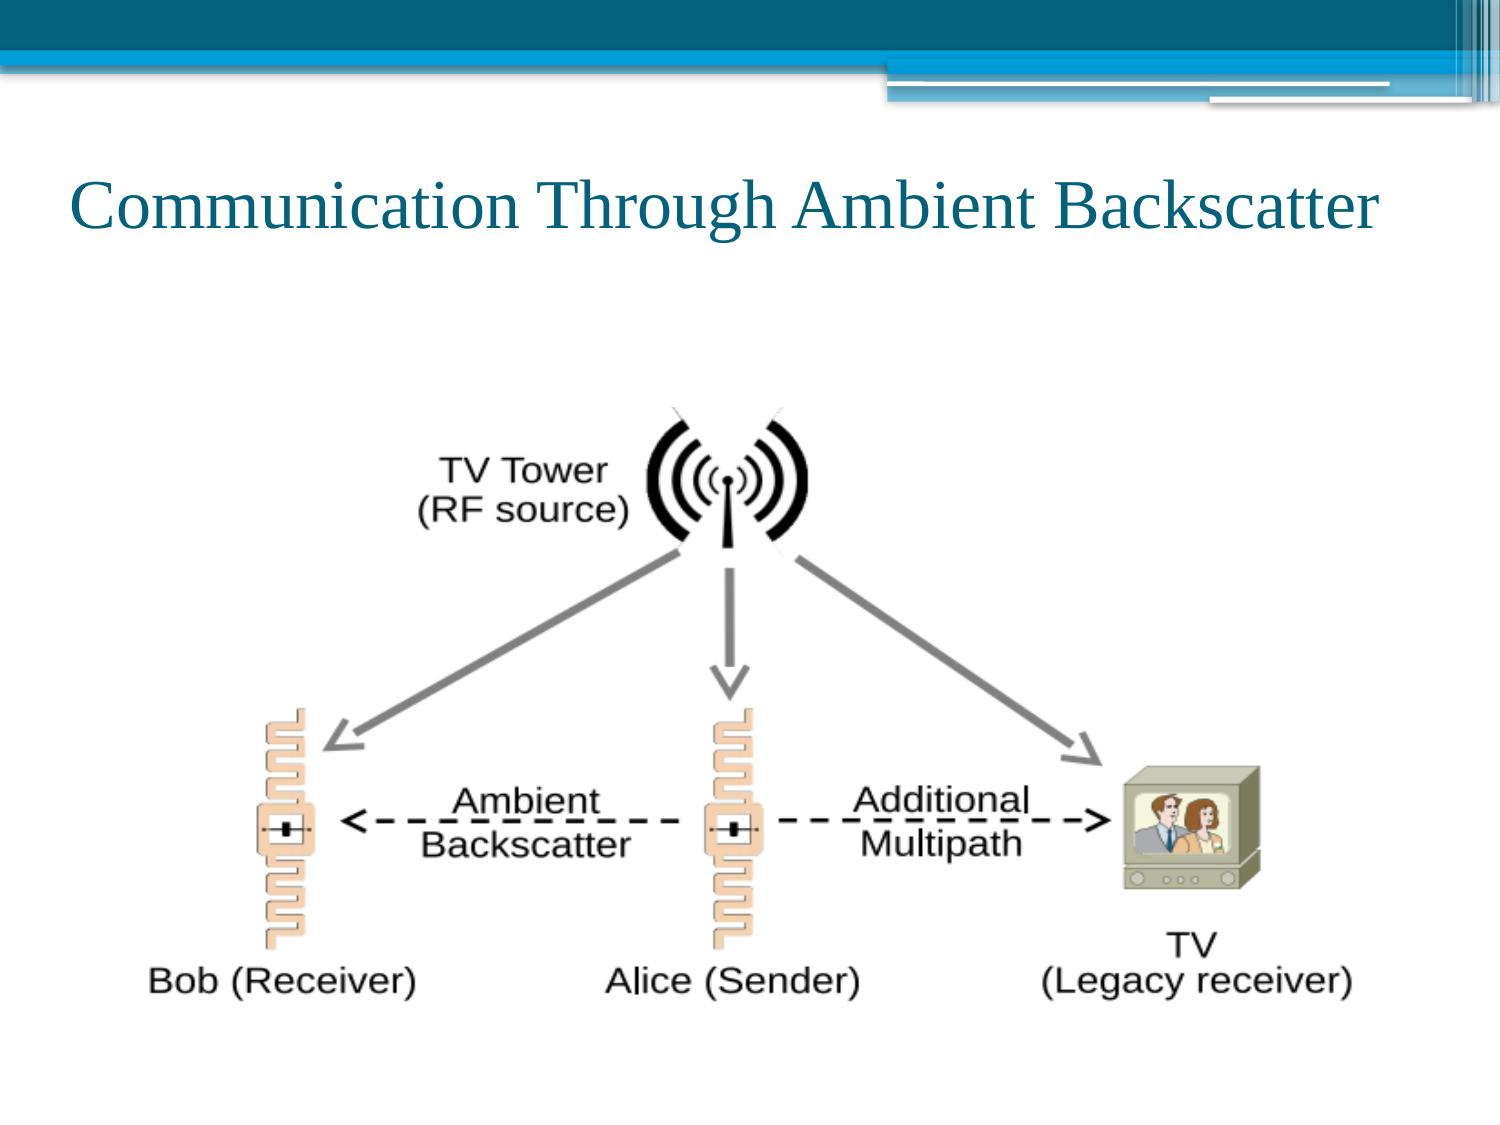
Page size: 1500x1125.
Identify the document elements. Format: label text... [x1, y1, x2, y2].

picture [137, 406, 1363, 1013]
title Communication Through Ambient Backscatter [50, 112, 1400, 288]
